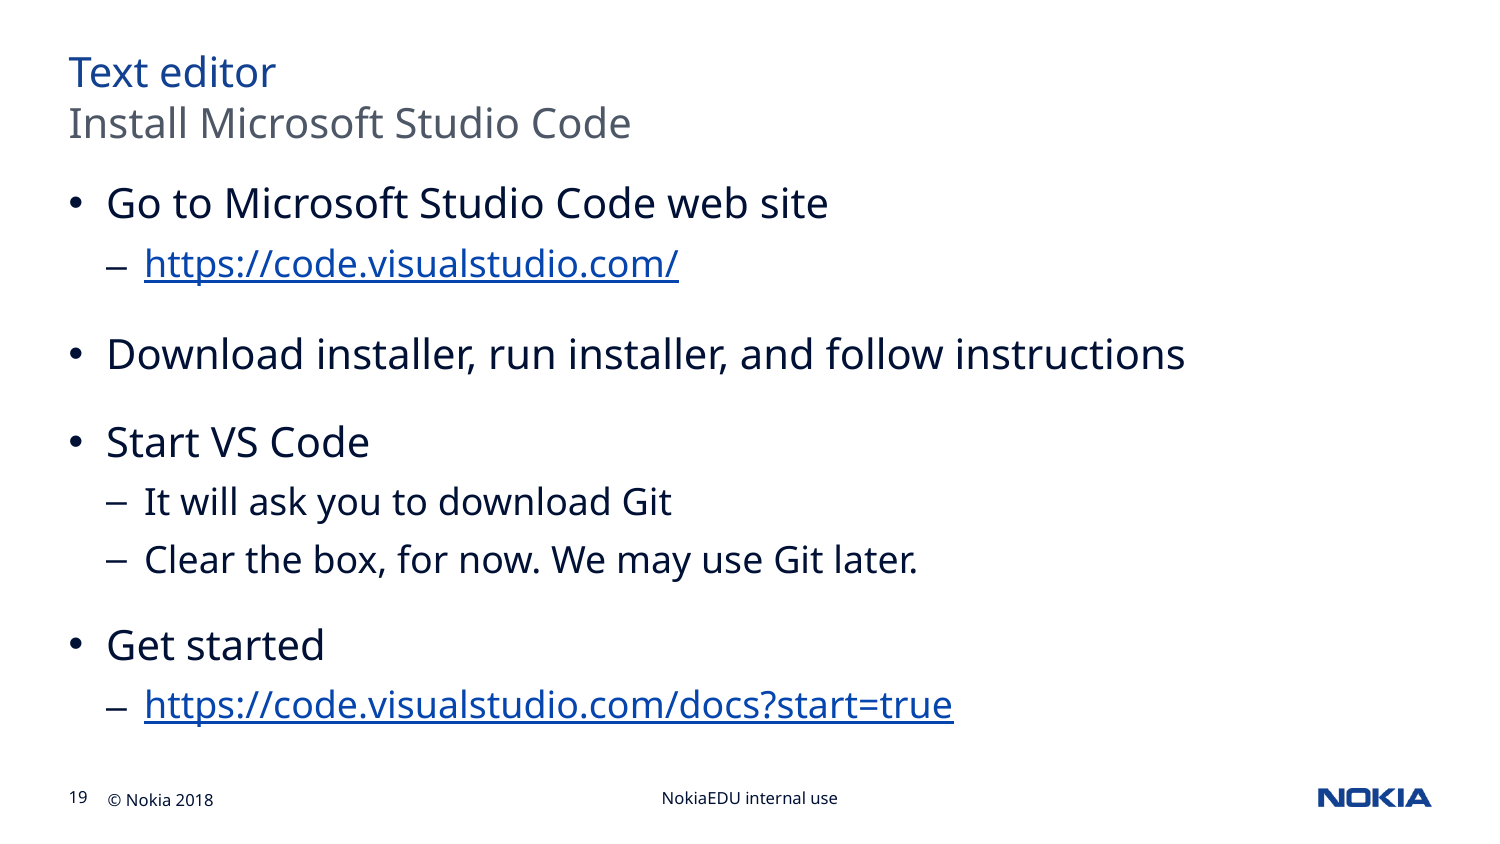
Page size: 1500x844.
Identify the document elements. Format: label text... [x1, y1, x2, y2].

footer NokiaEDU internal use [538, 787, 962, 808]
picture [1318, 788, 1432, 807]
list Text editor [68, 46, 1432, 97]
list Go to Microsoft Studio Code web site https://code.visualstudio.com/ Download installer, run installer, and follow instructions Start VS Code It will ask you to download Git Clear the box, for now. We may use Git later. Get started https://code.visualstudio.com/docs?start=true [68, 177, 1466, 762]
list Install Microsoft Studio Code [68, 97, 1432, 148]
